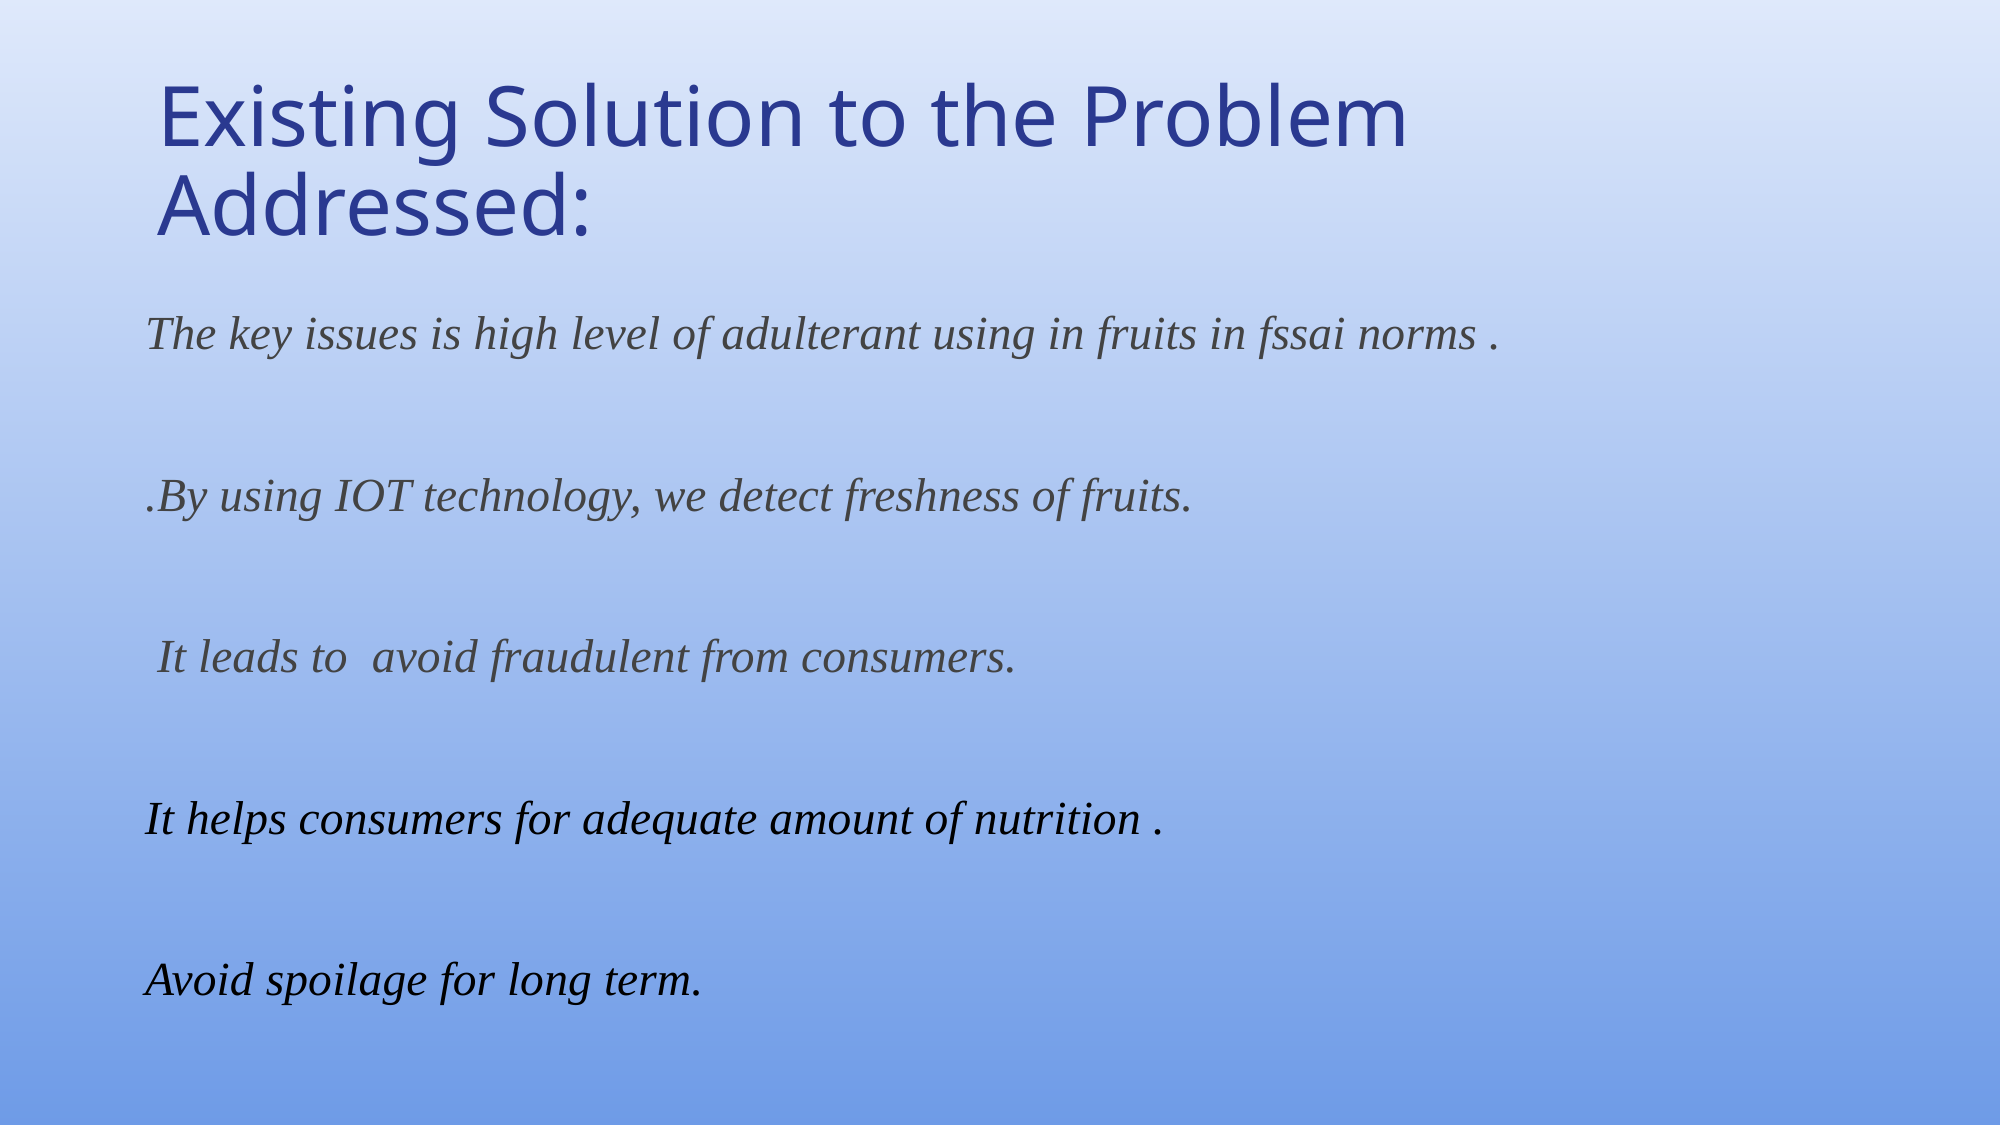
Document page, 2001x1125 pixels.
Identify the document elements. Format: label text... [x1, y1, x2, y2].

list The key issues is high level of adulterant using in fruits in fssai norms . .By using IOT technology, we detect freshness of fruits. It leads to avoid fraudulent from consumers. It helps consumers for adequate amount of nutrition . Avoid spoilage for long term. [94, 300, 1820, 1015]
title Existing Solution to the Problem Addressed: [142, 55, 1868, 273]
